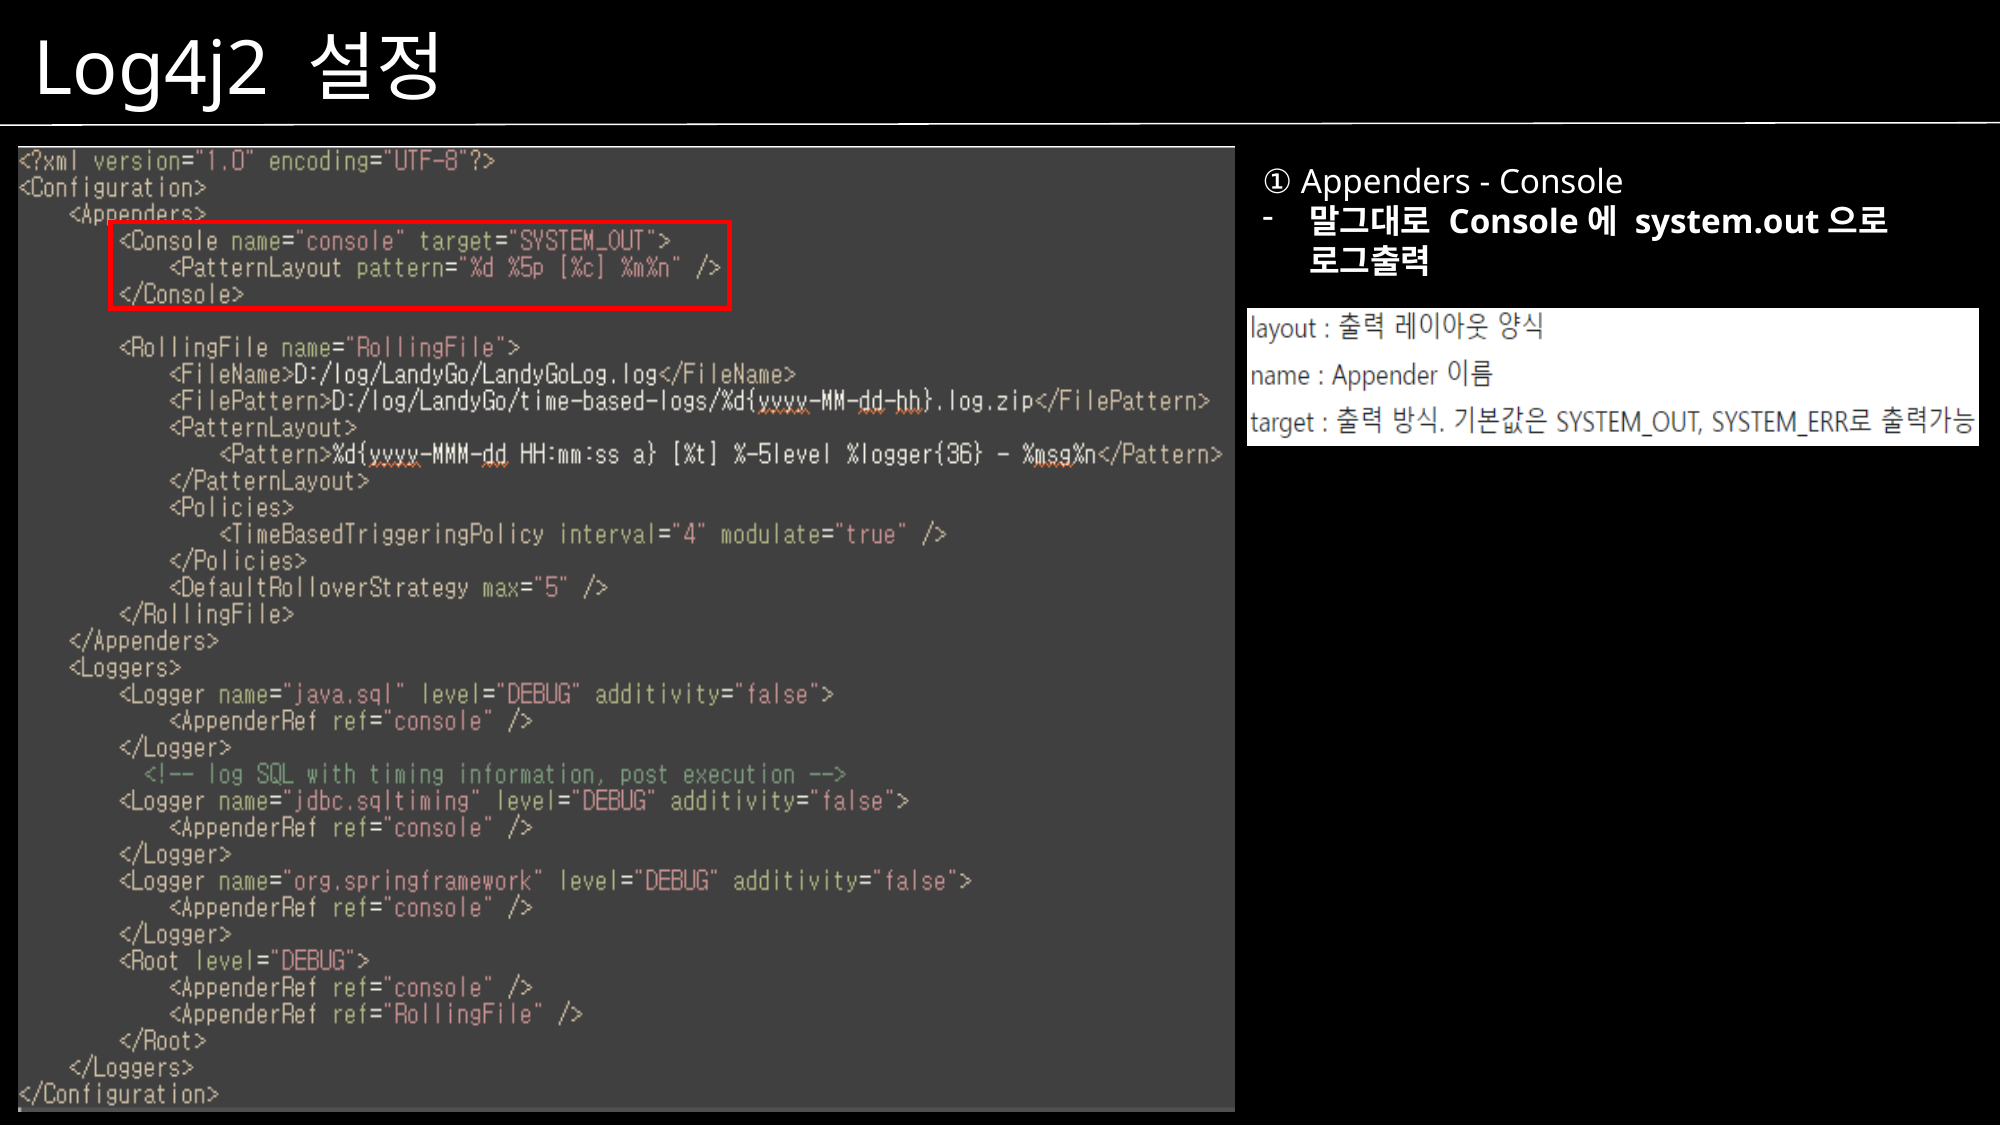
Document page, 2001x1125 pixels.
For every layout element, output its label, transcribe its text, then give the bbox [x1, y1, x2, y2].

picture [18, 146, 1235, 1112]
text_box ① Appenders - Console 말그대로 Console에 system.out으로 로그출력 [1247, 153, 1979, 288]
text_box Log4j2 설정 [18, 11, 1478, 117]
picture [1247, 308, 1979, 446]
